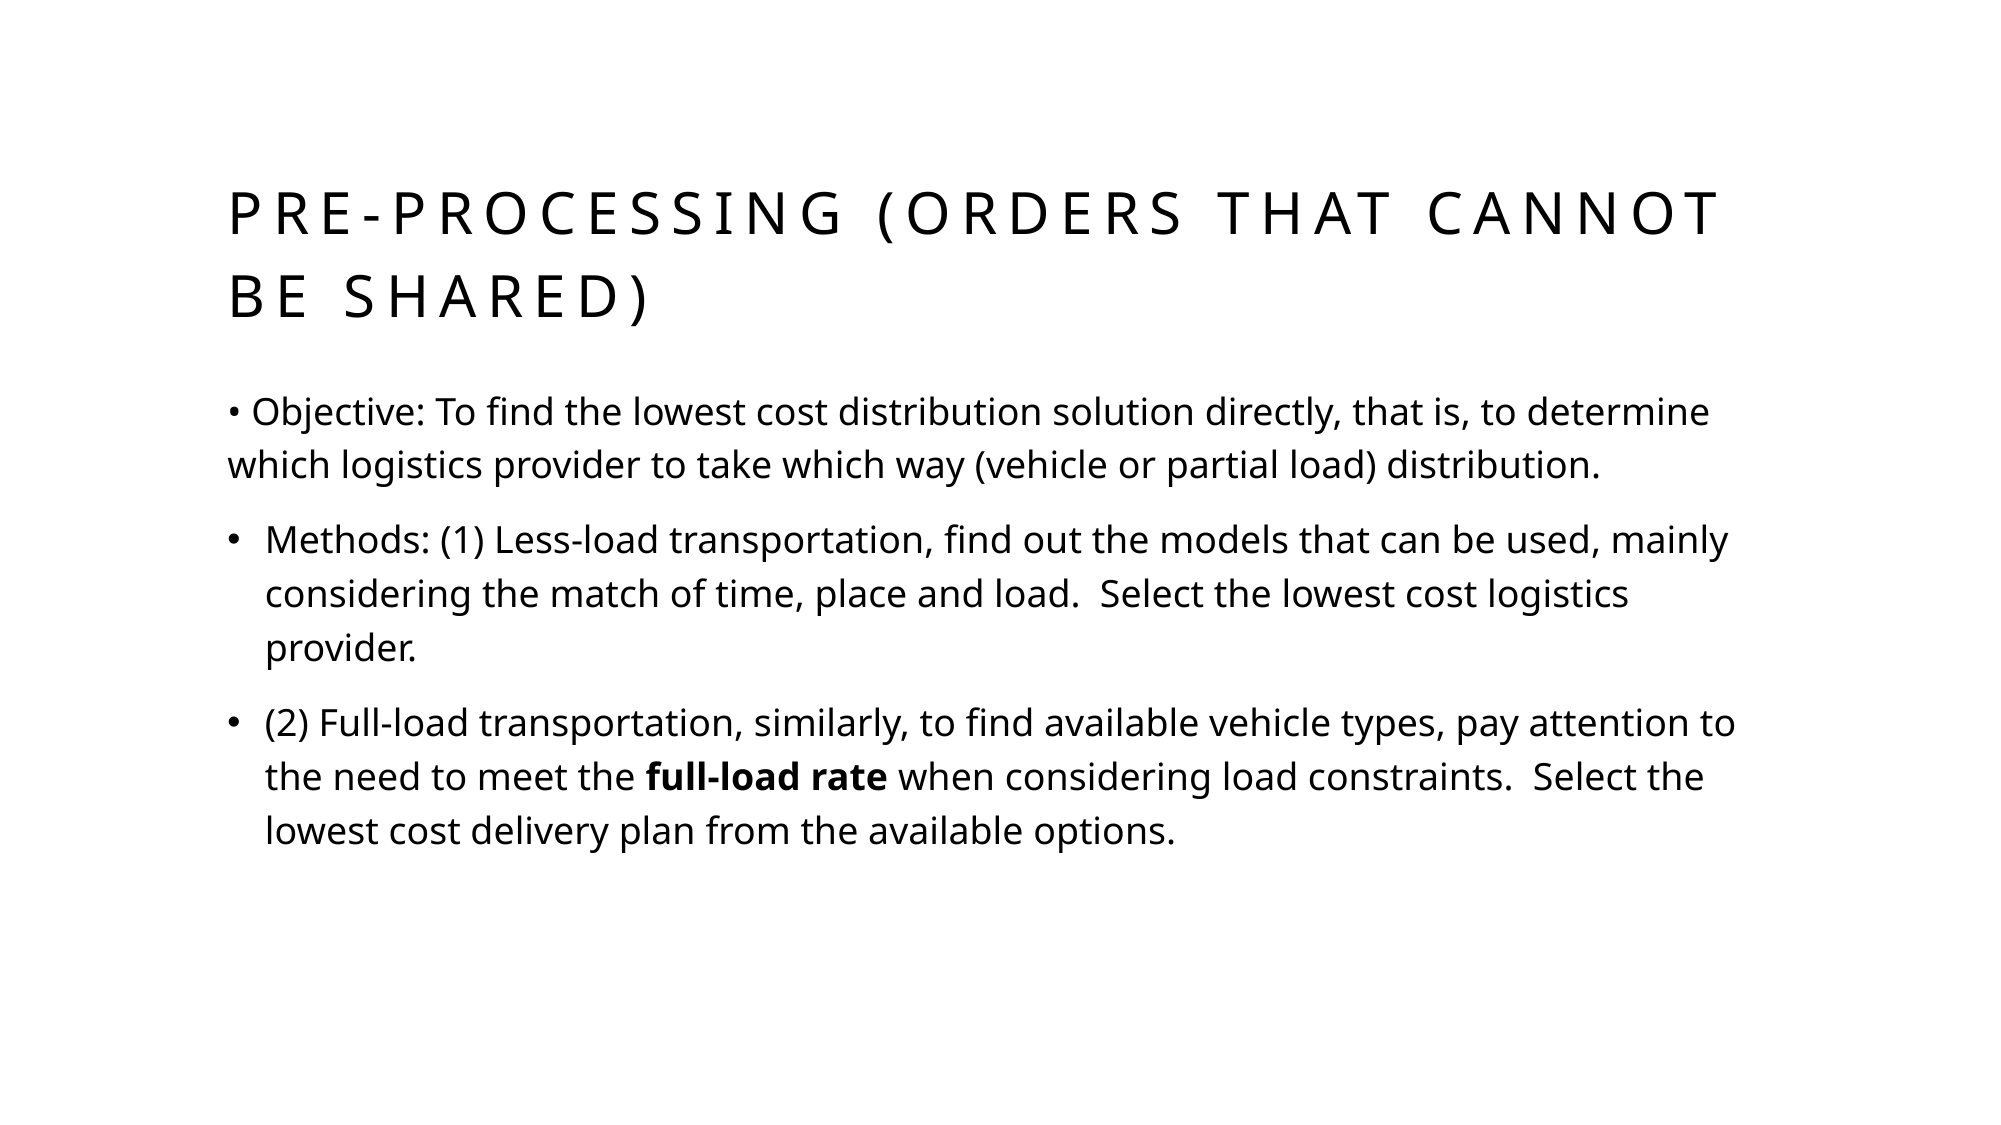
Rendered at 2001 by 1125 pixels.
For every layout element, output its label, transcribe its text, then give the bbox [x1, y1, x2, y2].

title Pre-processing (orders that cannot be shared) [212, 138, 1788, 354]
list • Objective: To find the lowest cost distribution solution directly, that is, to determine which logistics provider to take which way (vehicle or partial load) distribution. Methods: (1) Less-load transportation, find out the models that can be used, mainly considering the match of time, place and load. Select the lowest cost logistics provider. (2) Full-load transportation, similarly, to find available vehicle types, pay attention to the need to meet the full-load rate when considering load constraints. Select the lowest cost delivery plan from the available options. [212, 371, 1788, 969]
